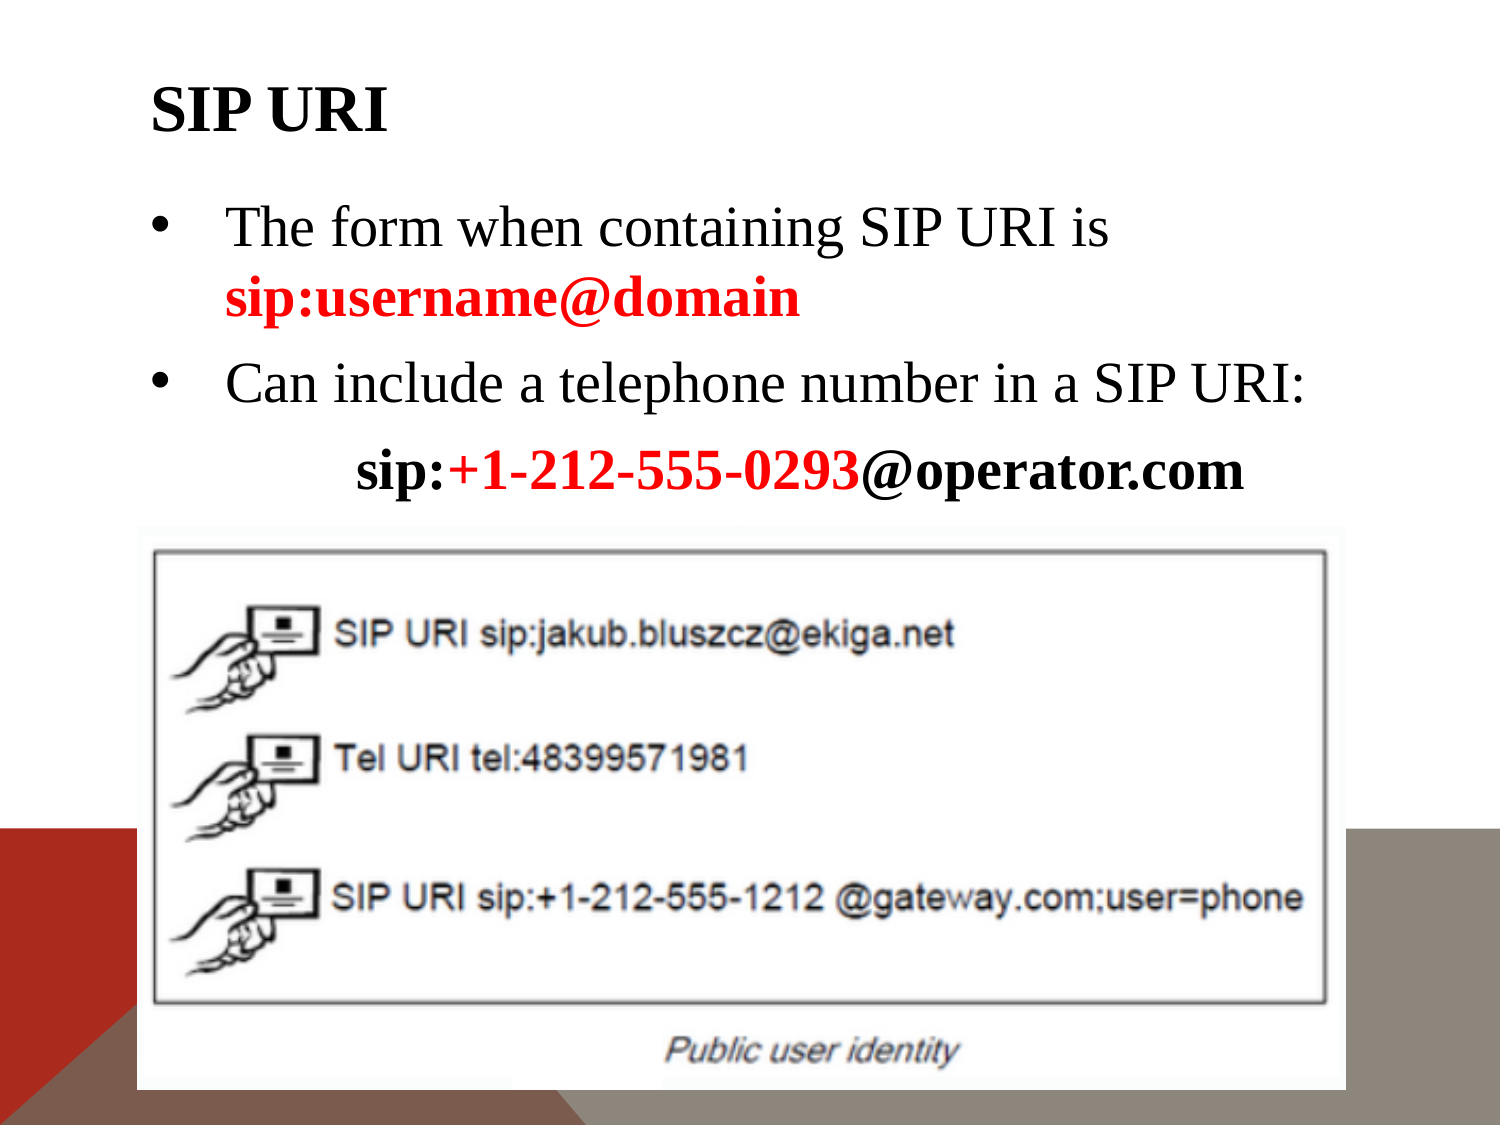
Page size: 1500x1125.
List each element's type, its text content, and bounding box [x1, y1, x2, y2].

picture [137, 526, 1346, 1090]
title Sip uri [135, 60, 1369, 150]
list The form when containing SIP URI is sip:username@domain Can include a telephone number in a SIP URI: sip:+1-212-555-0293@operator.com [135, 180, 1369, 768]
